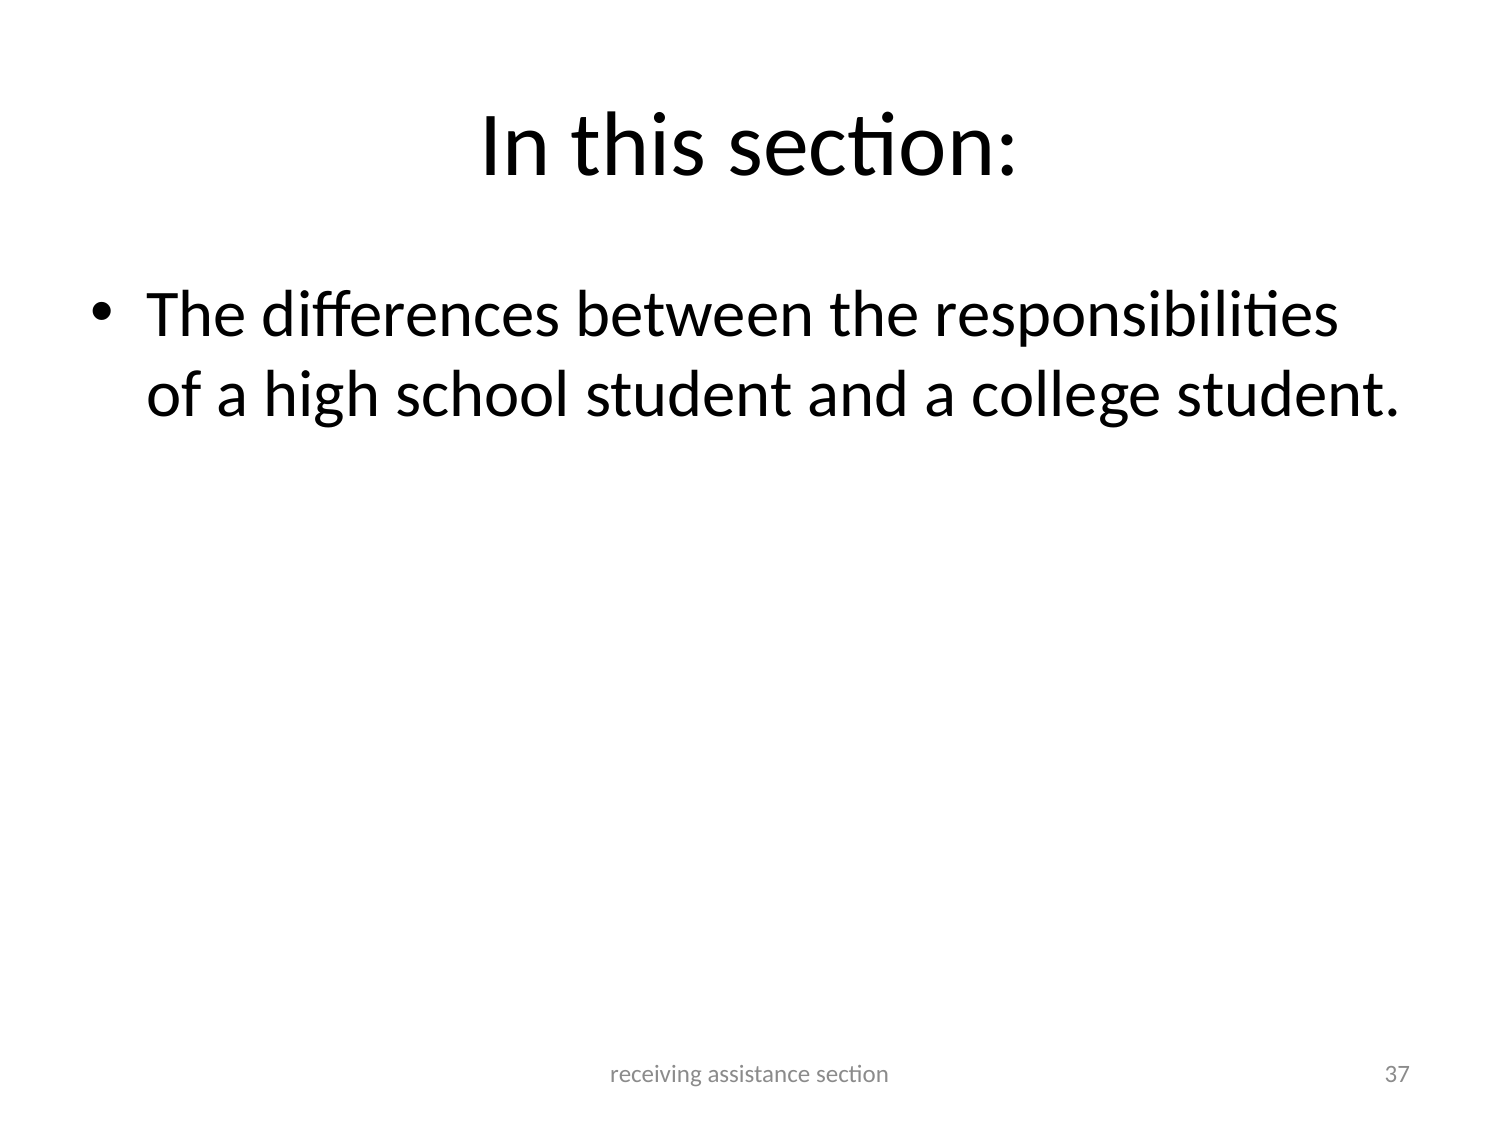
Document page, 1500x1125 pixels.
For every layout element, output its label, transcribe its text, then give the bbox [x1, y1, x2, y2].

title In this section: [75, 45, 1425, 233]
slide_number 37 [1074, 1042, 1425, 1103]
list The differences between the responsibilities of a high school student and a college student. [75, 262, 1425, 1005]
footer receiving assistance section [512, 1042, 988, 1103]
